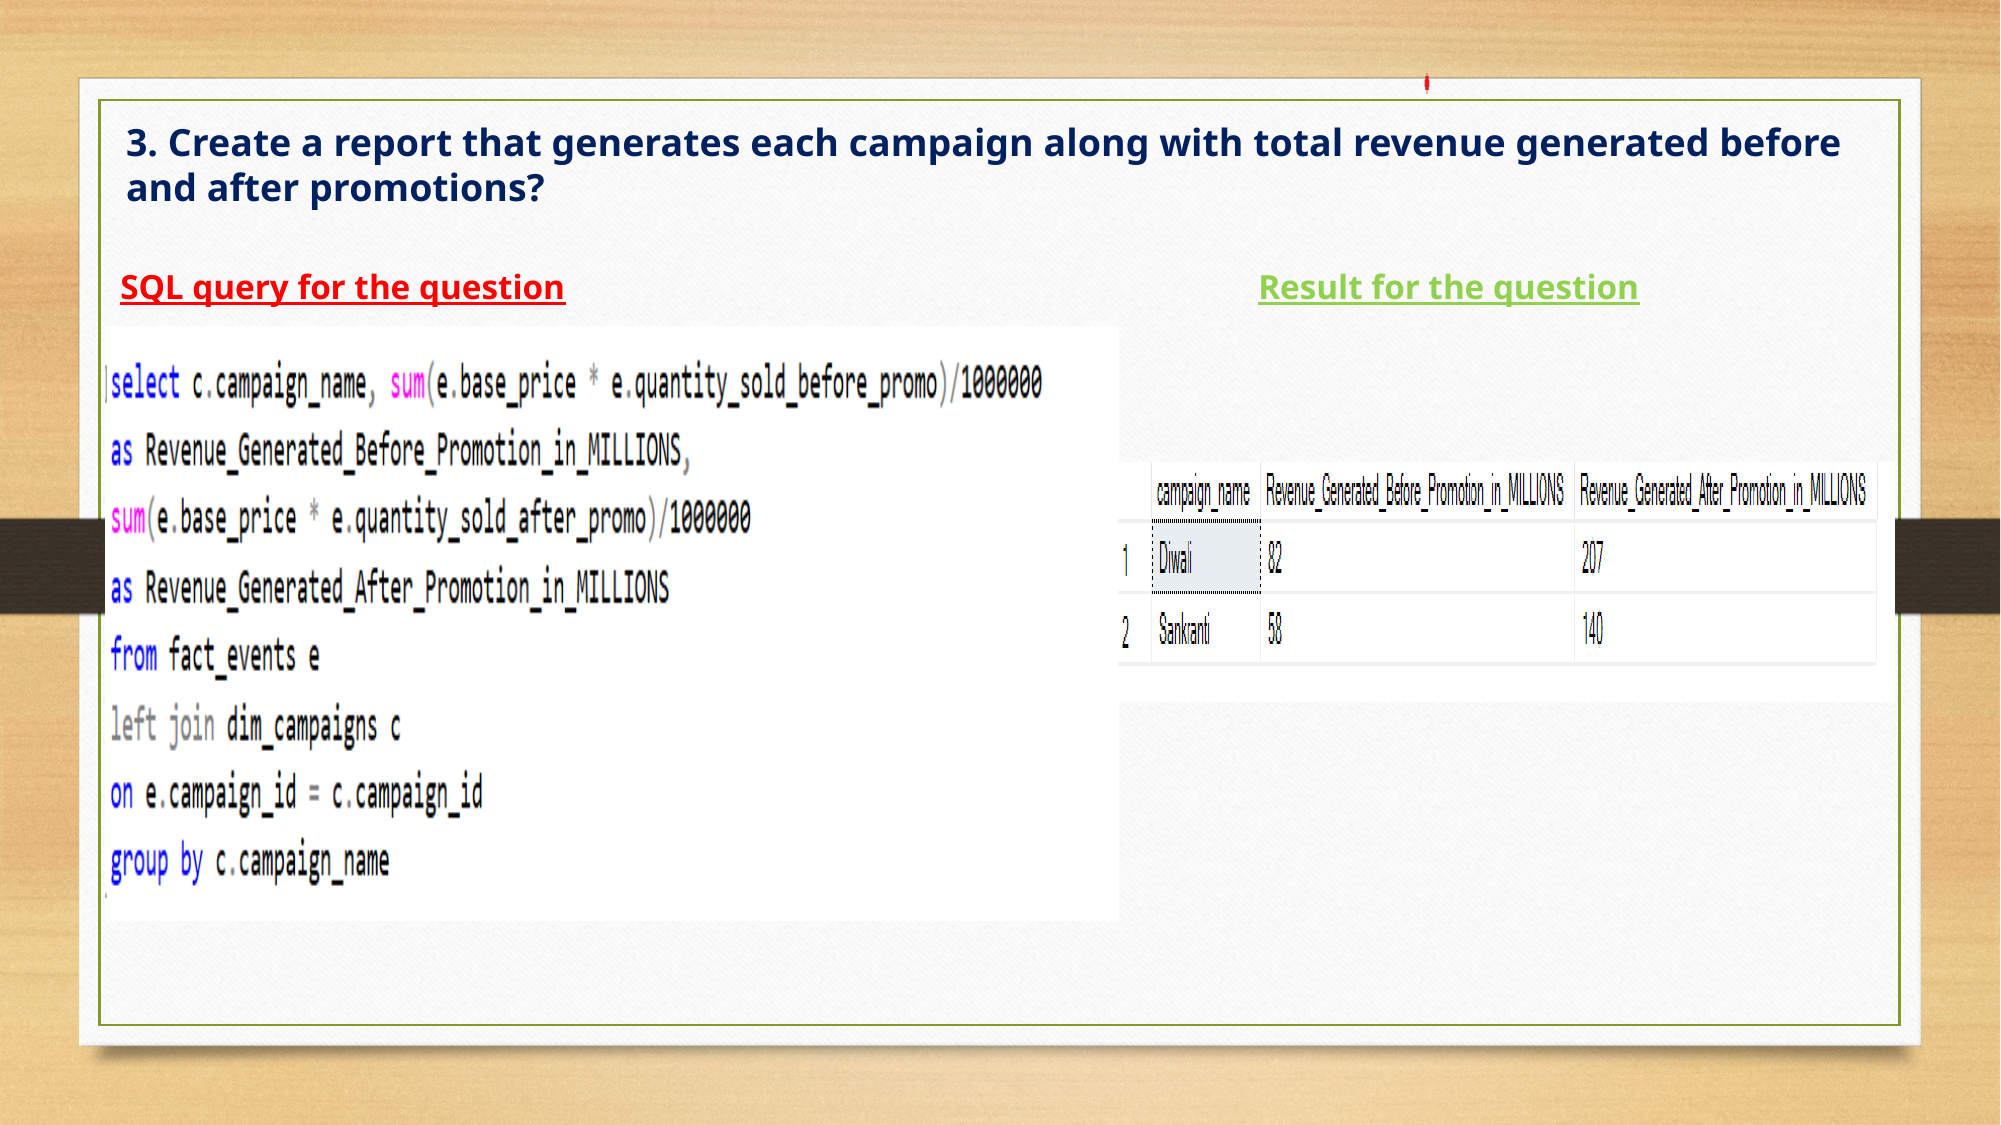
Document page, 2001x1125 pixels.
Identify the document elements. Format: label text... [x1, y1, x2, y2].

list 3. Create a report that generates each campaign along with total revenue generated before and after promotions? [111, 111, 1118, 228]
text_box SQL query for the question [105, 258, 627, 326]
picture [0, 0, 2001, 1125]
